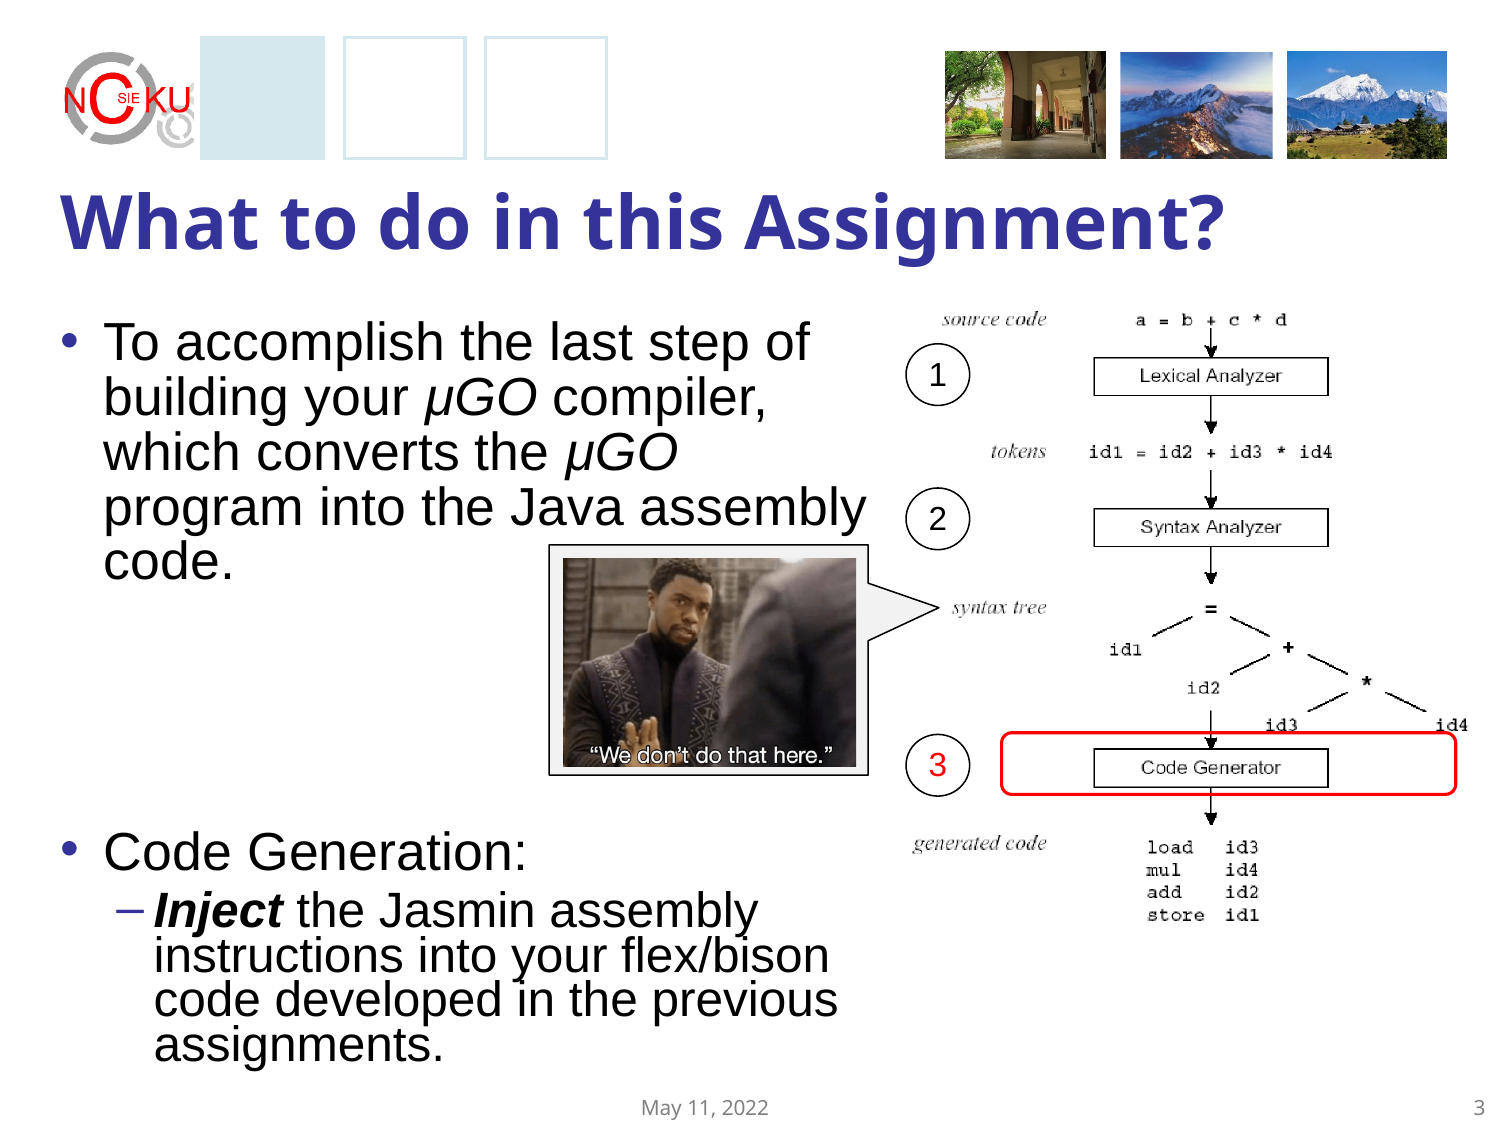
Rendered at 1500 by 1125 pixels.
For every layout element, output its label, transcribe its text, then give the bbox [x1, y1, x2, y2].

list To accomplish the last step of building your μGO compiler, which converts the μGO program into the Java assembly code. Code Generation: Inject the Jasmin assembly instructions into your flex/bison code developed in the previous assignments. [60, 317, 883, 1076]
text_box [873, 304, 1480, 932]
title What to do in this Assignment? [60, 160, 1421, 290]
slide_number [625, 1087, 875, 1125]
picture [562, 558, 857, 767]
picture [59, 37, 194, 161]
picture [945, 51, 1106, 159]
picture [1120, 52, 1273, 159]
slide_number ‹#› [1423, 1087, 1500, 1125]
picture [1287, 51, 1447, 159]
text_box [549, 544, 868, 776]
